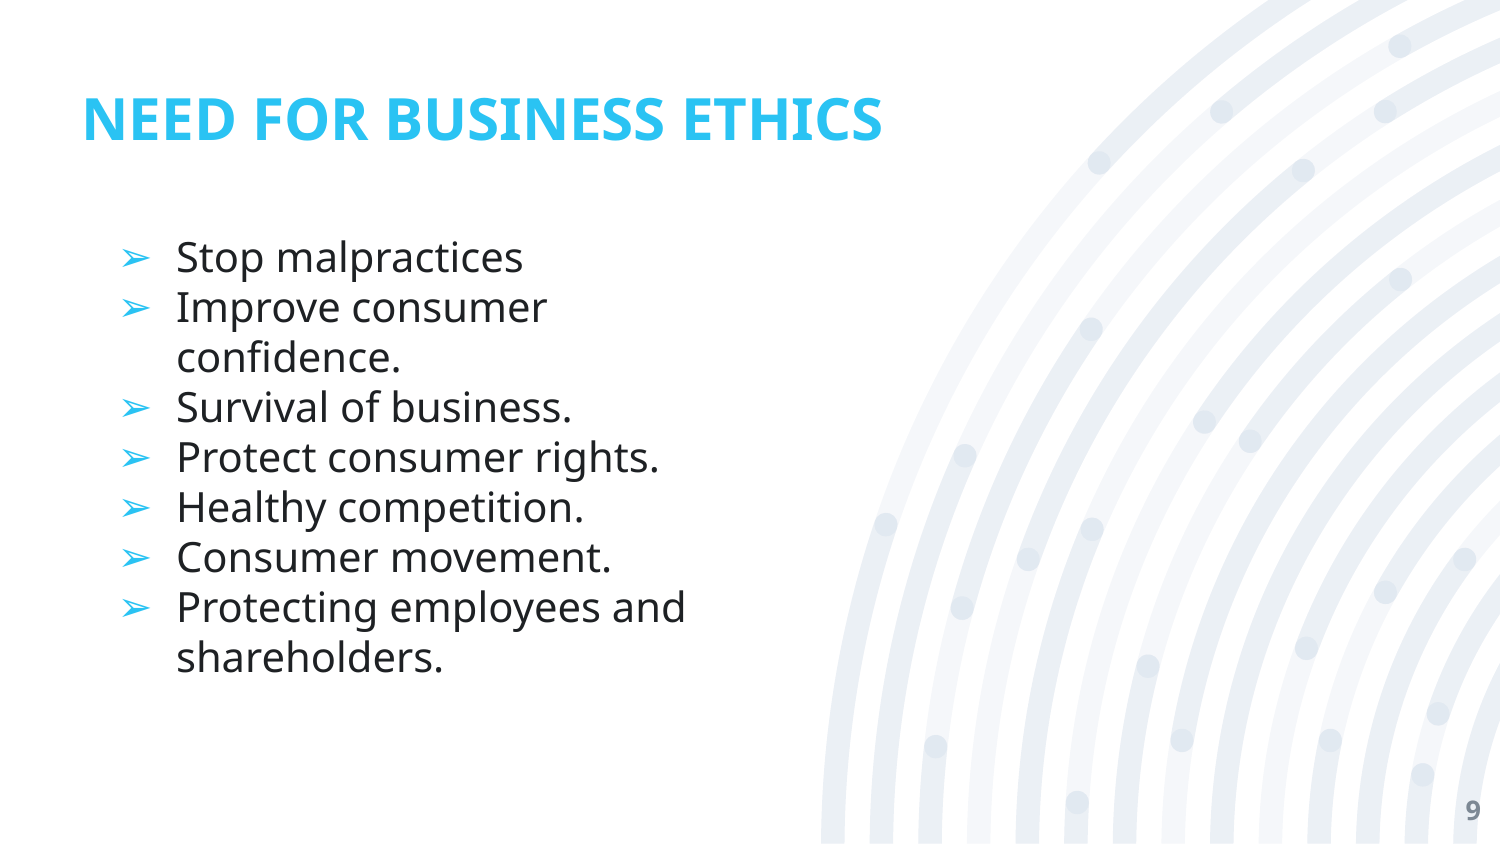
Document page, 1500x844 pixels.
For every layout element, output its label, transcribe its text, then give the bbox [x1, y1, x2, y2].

slide_number ‹#› [1391, 779, 1482, 844]
title NEED FOR BUSINESS ETHICS [65, 88, 1286, 154]
list Stop malpractices Improve consumer confidence. Survival of business. Protect consumer rights. Healthy competition. Consumer movement. Protecting employees and shareholders. [101, 230, 706, 780]
